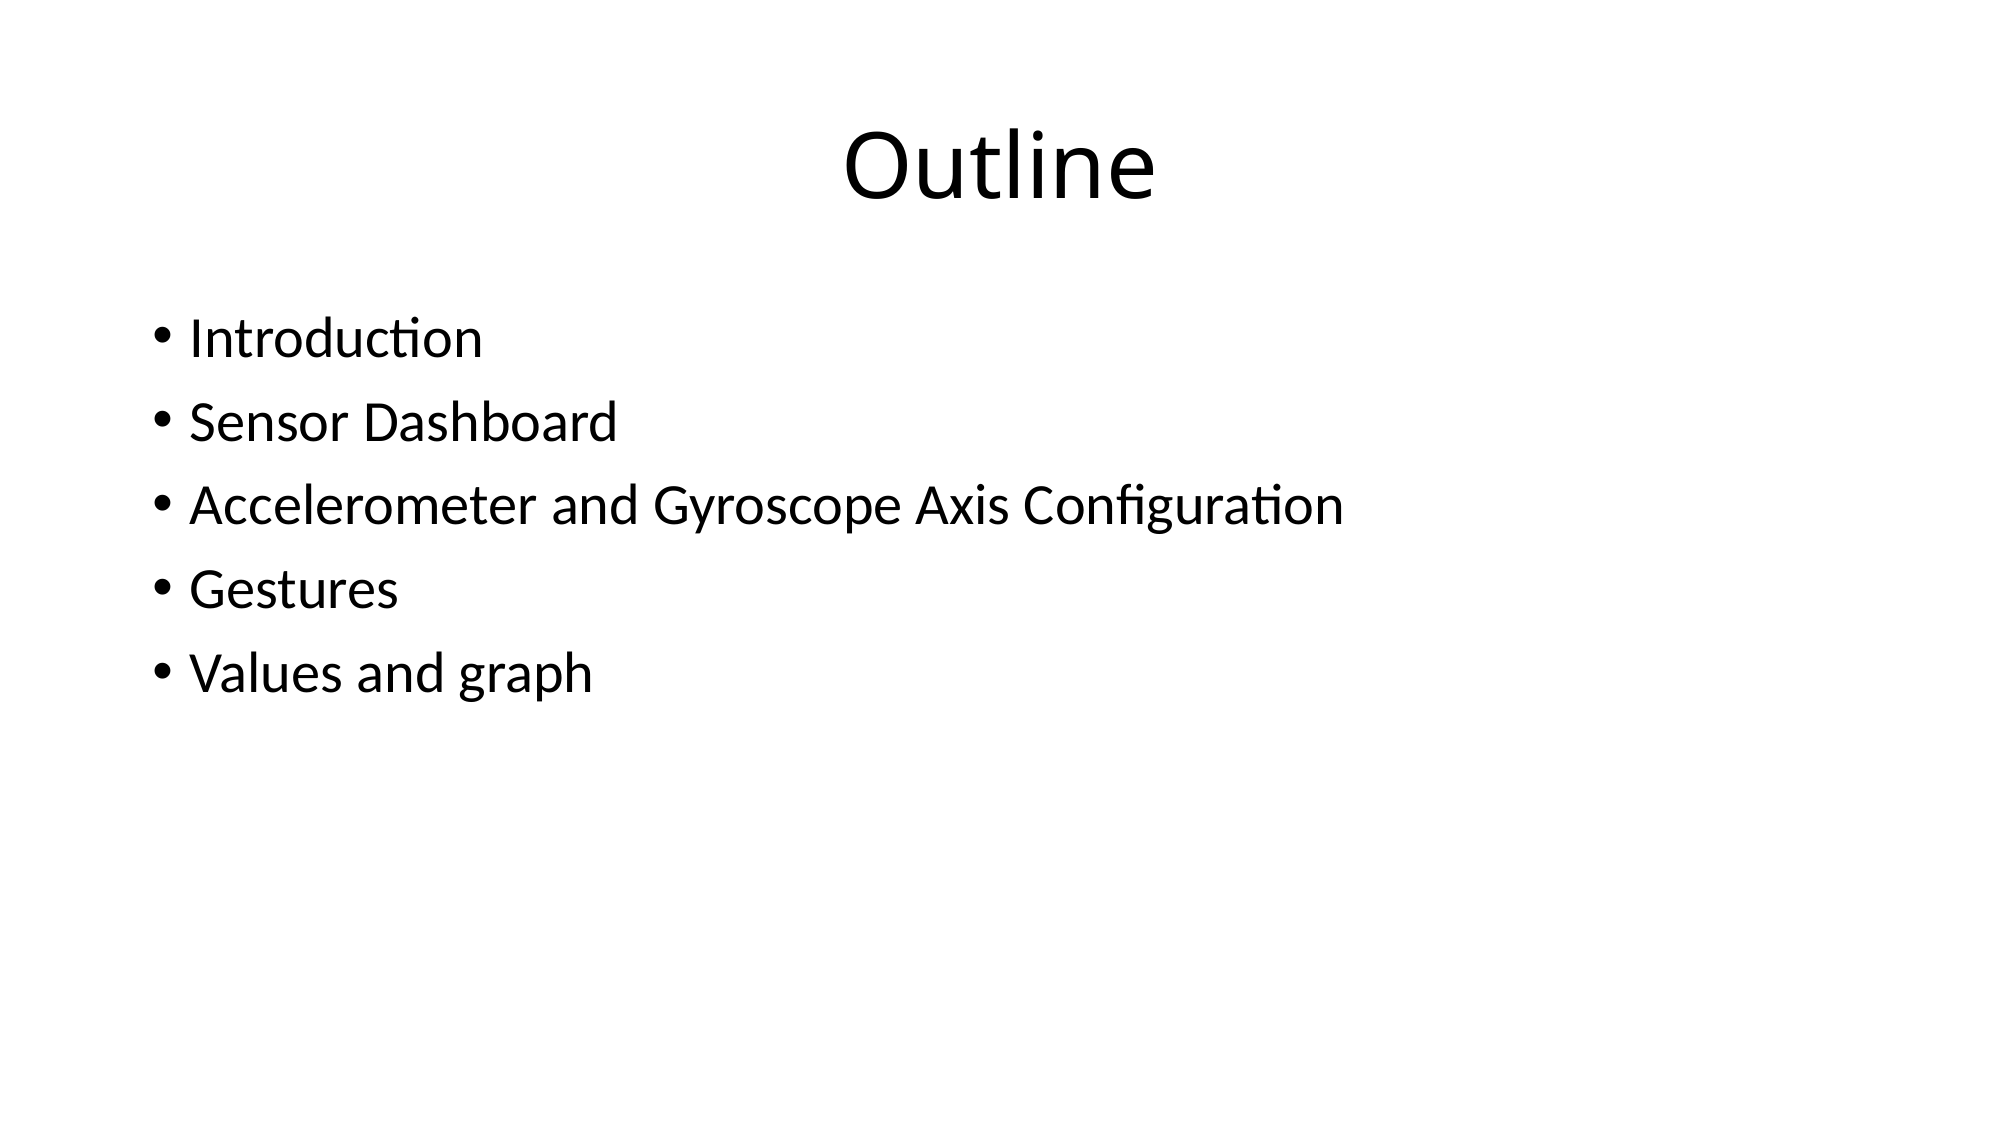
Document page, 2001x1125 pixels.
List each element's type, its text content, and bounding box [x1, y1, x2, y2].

title Outline [137, 59, 1863, 278]
list Introduction Sensor Dashboard Accelerometer and Gyroscope Axis Configuration Gestures Values and graph [137, 299, 1863, 1014]
